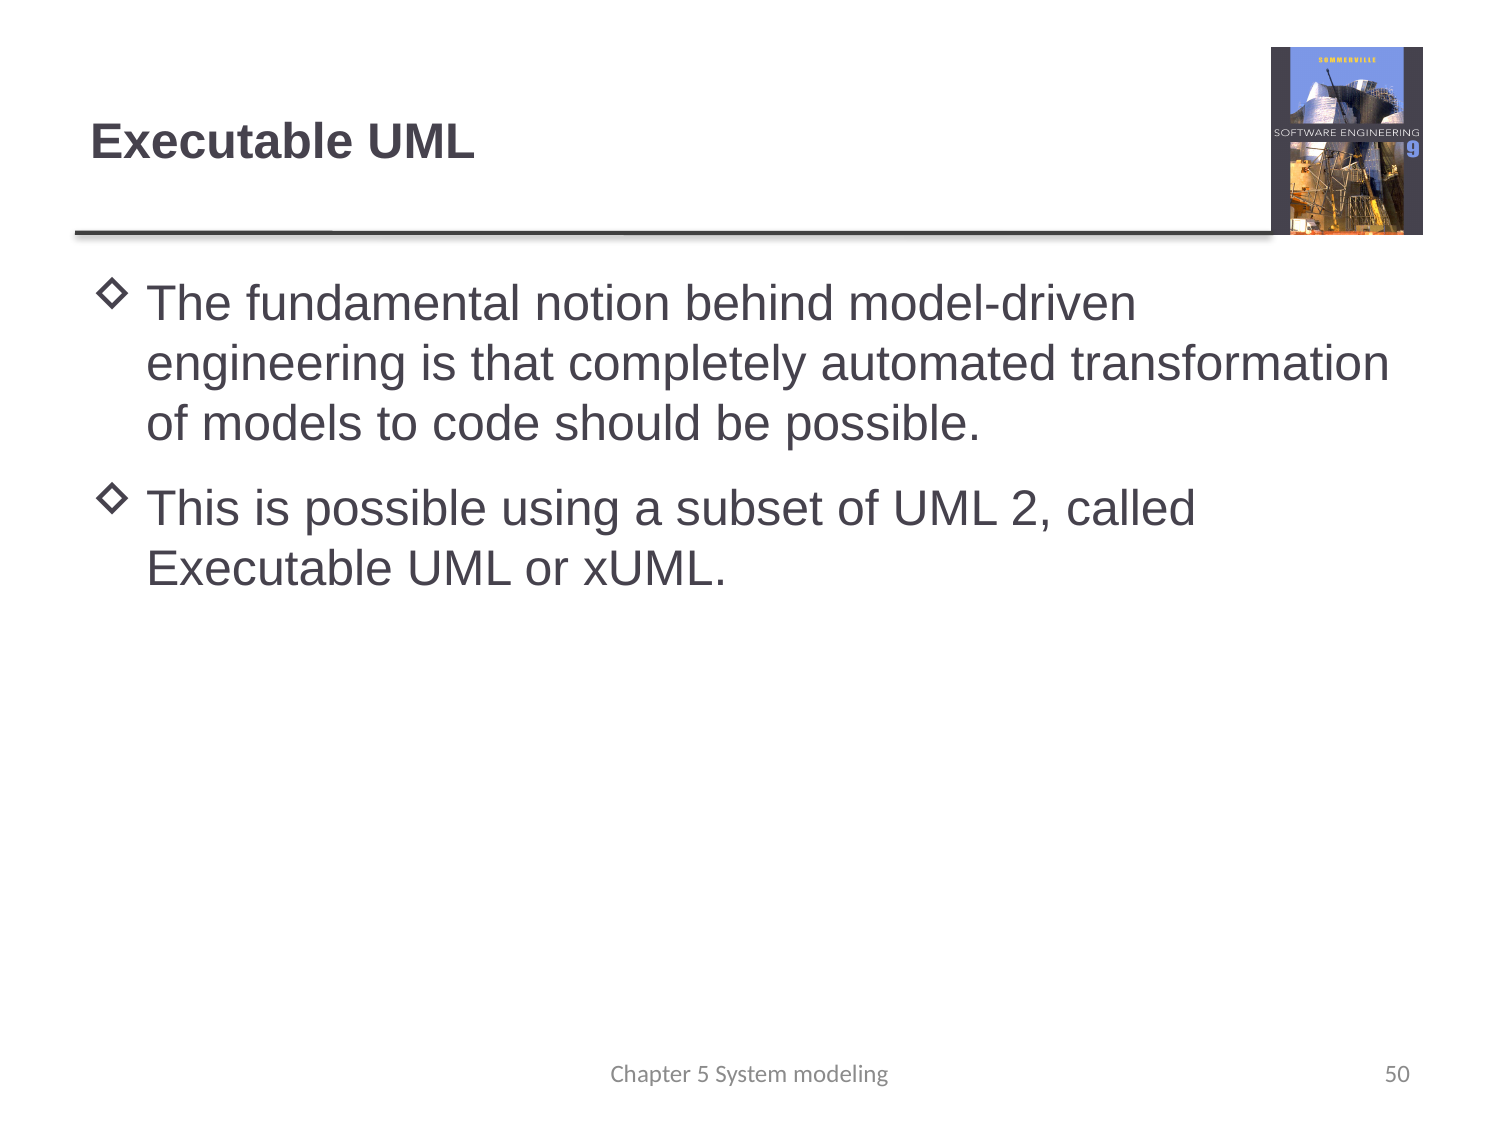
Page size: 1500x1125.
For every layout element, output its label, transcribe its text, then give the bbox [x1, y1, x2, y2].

list The fundamental notion behind model-driven engineering is that completely automated transformation of models to code should be possible. This is possible using a subset of UML 2, called Executable UML or xUML. [75, 262, 1425, 1005]
title Executable UML [74, 44, 1272, 233]
footer Chapter 5 System modeling [512, 1042, 988, 1103]
slide_number 50 [1074, 1042, 1425, 1103]
picture [1272, 47, 1423, 235]
